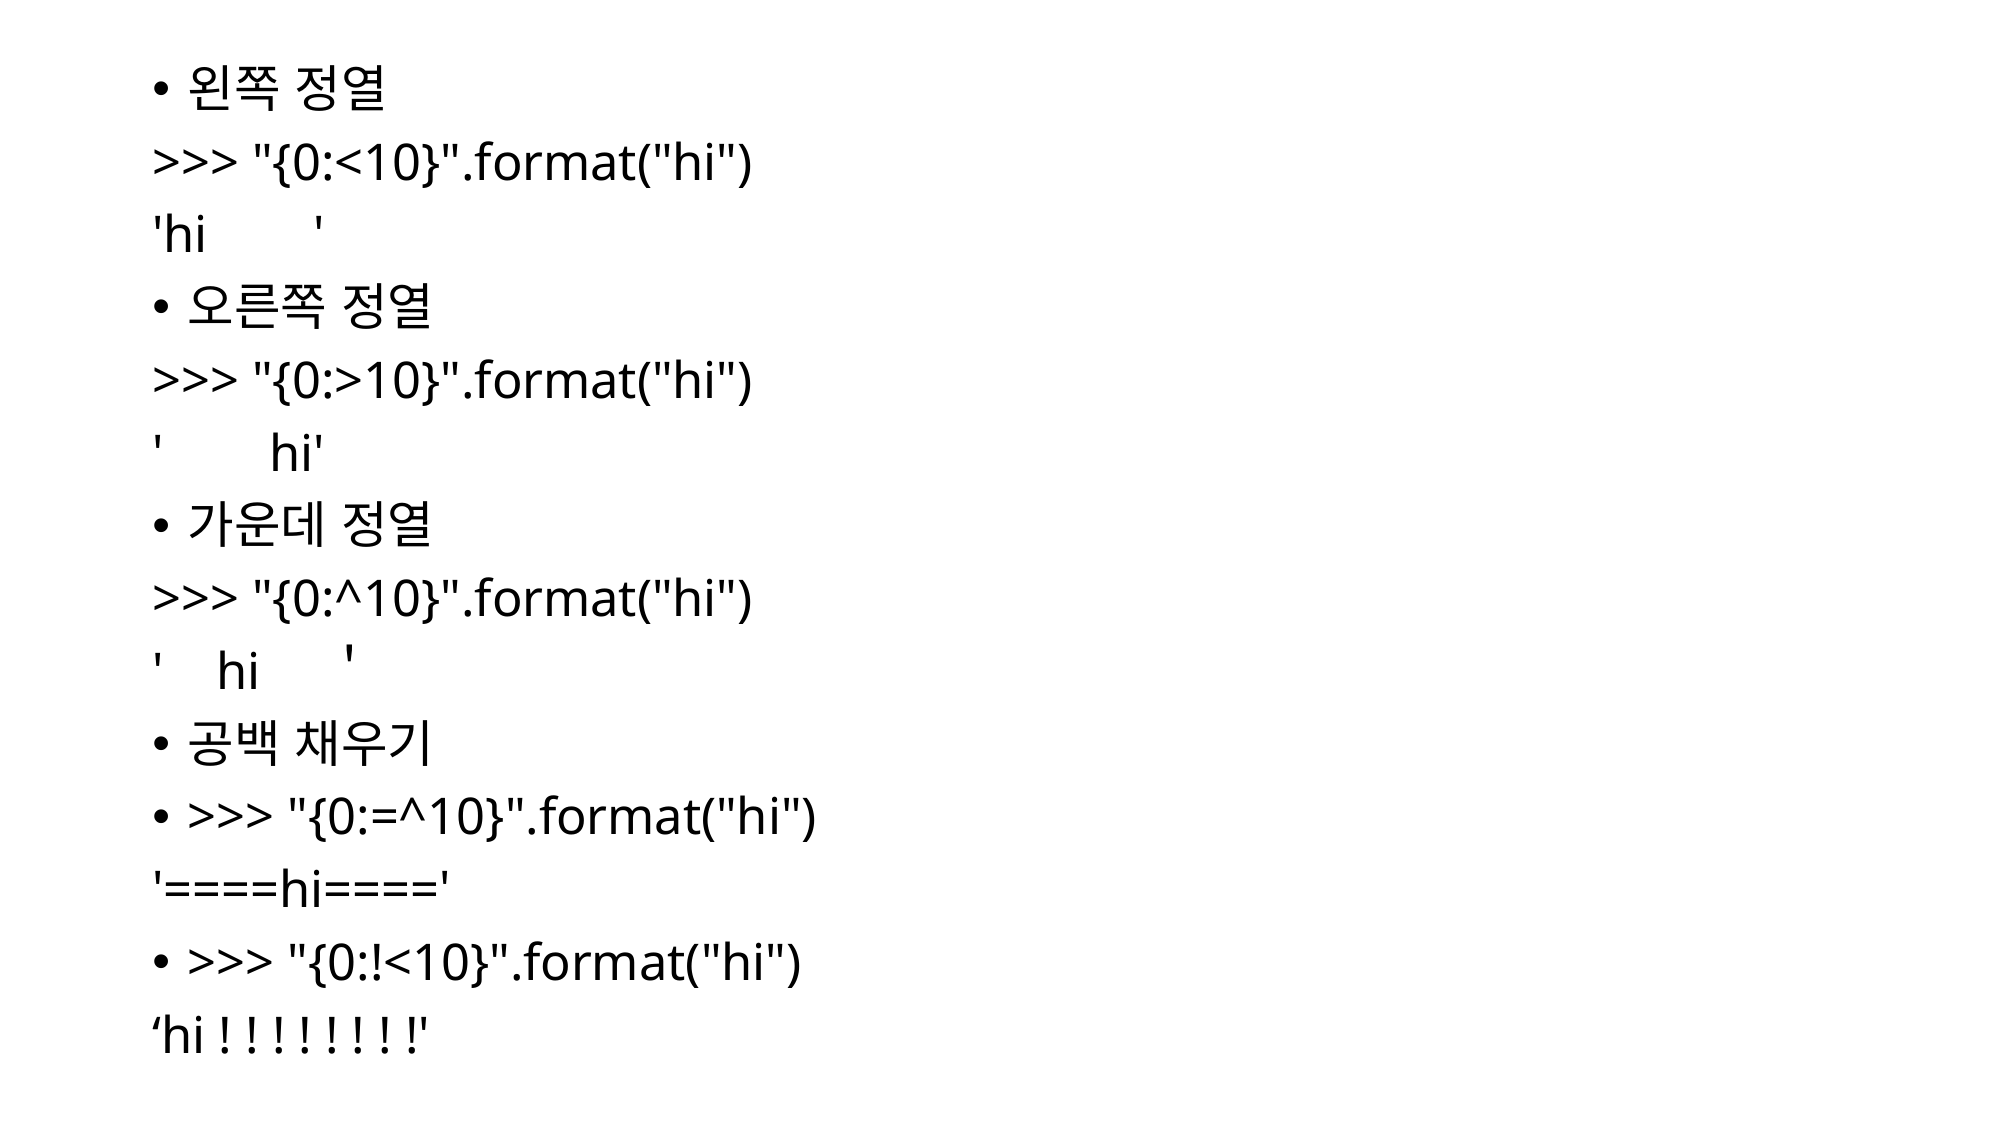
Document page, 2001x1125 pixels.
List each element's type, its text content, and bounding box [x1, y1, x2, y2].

list 왼쪽 정열 >>> "{0:<10}".format("hi") 'hi ' 오른쪽 정열 >>> "{0:>10}".format("hi") ' hi' 가운데 정열 >>> "{0:^10}".format("hi") ' hi ＇ 공백 채우기 >>> "{0:=^10}".format("hi") '====hi====' >>> "{0:!<10}".format("hi") ‘hi ! ! ! ! ! ! ! !' [137, 56, 1863, 1075]
